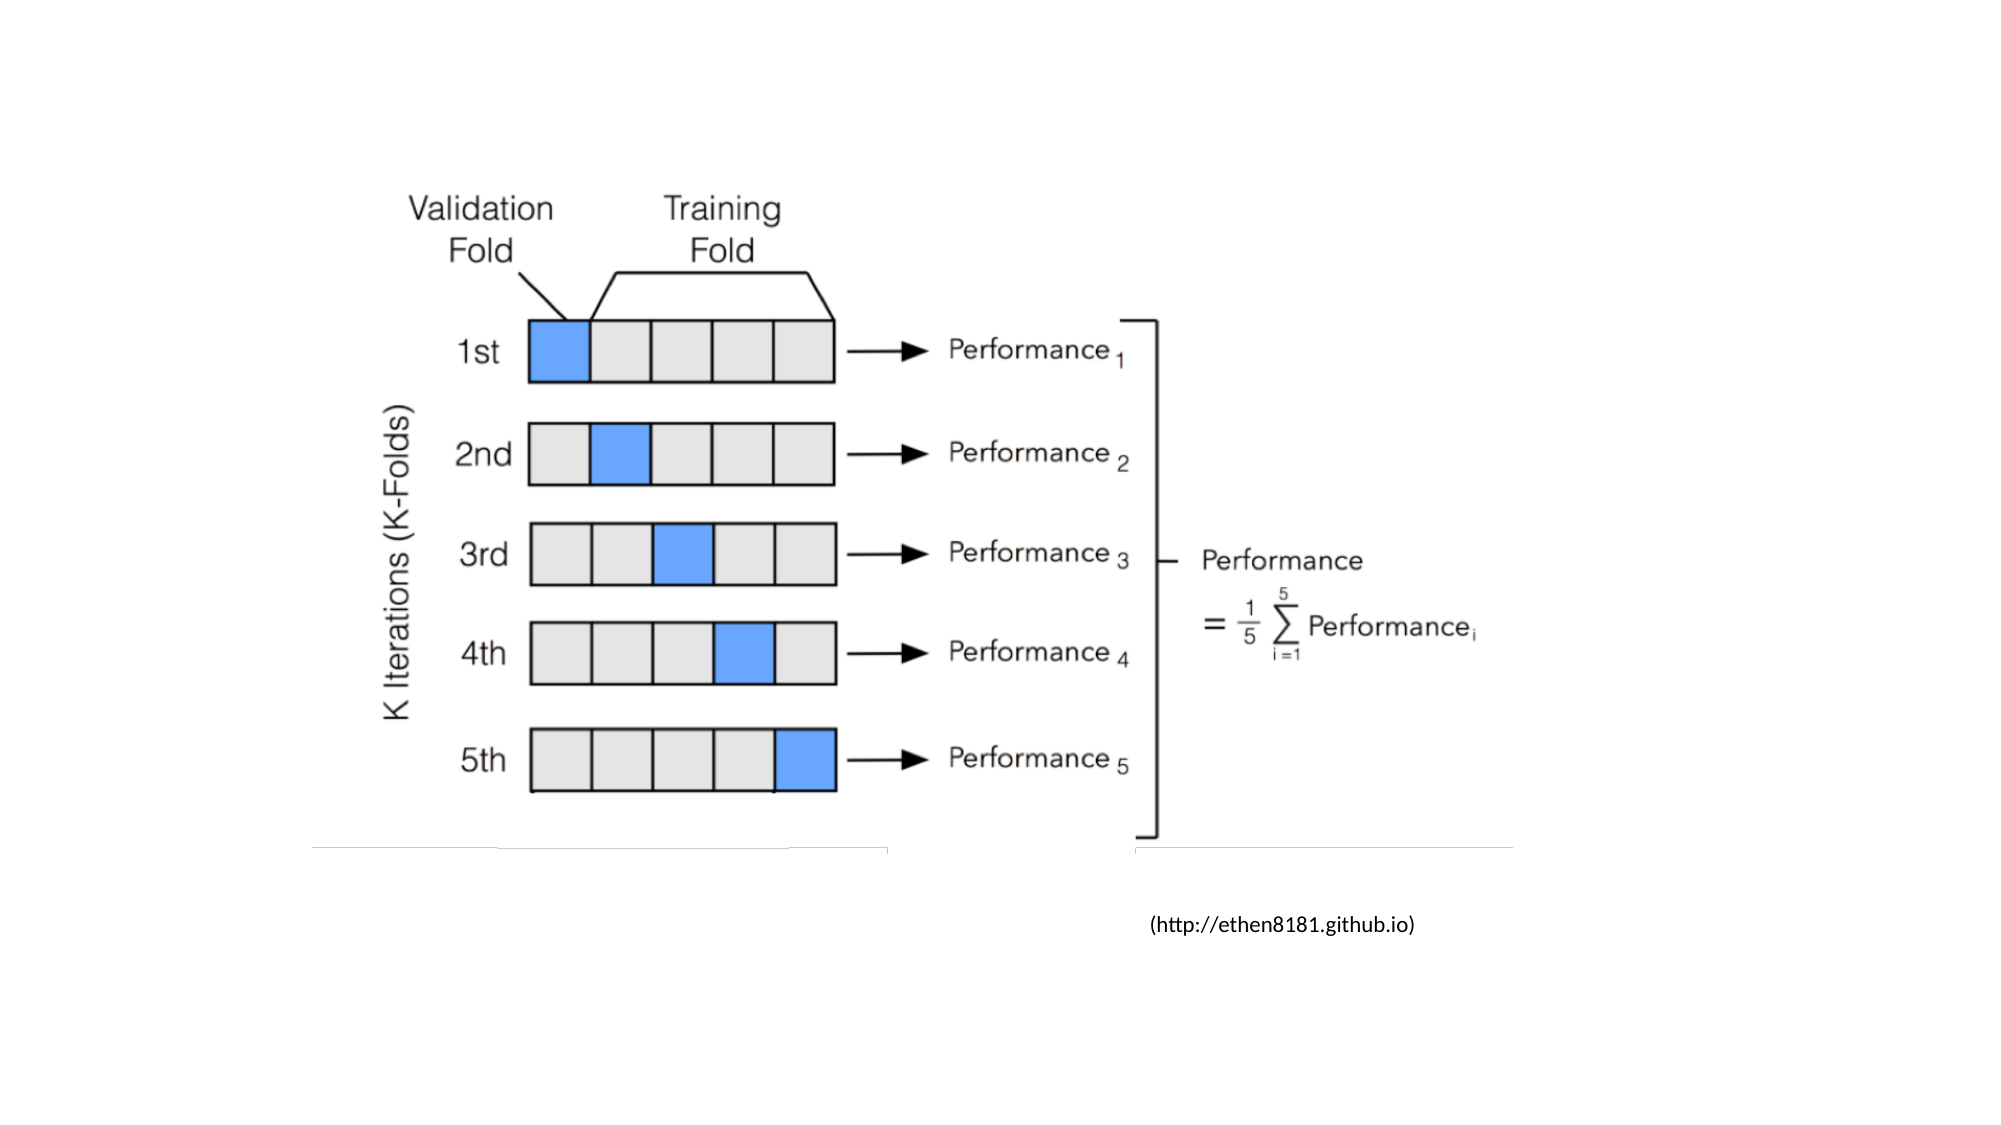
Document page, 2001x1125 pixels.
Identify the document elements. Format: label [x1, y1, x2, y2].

text_box [312, 133, 1513, 945]
